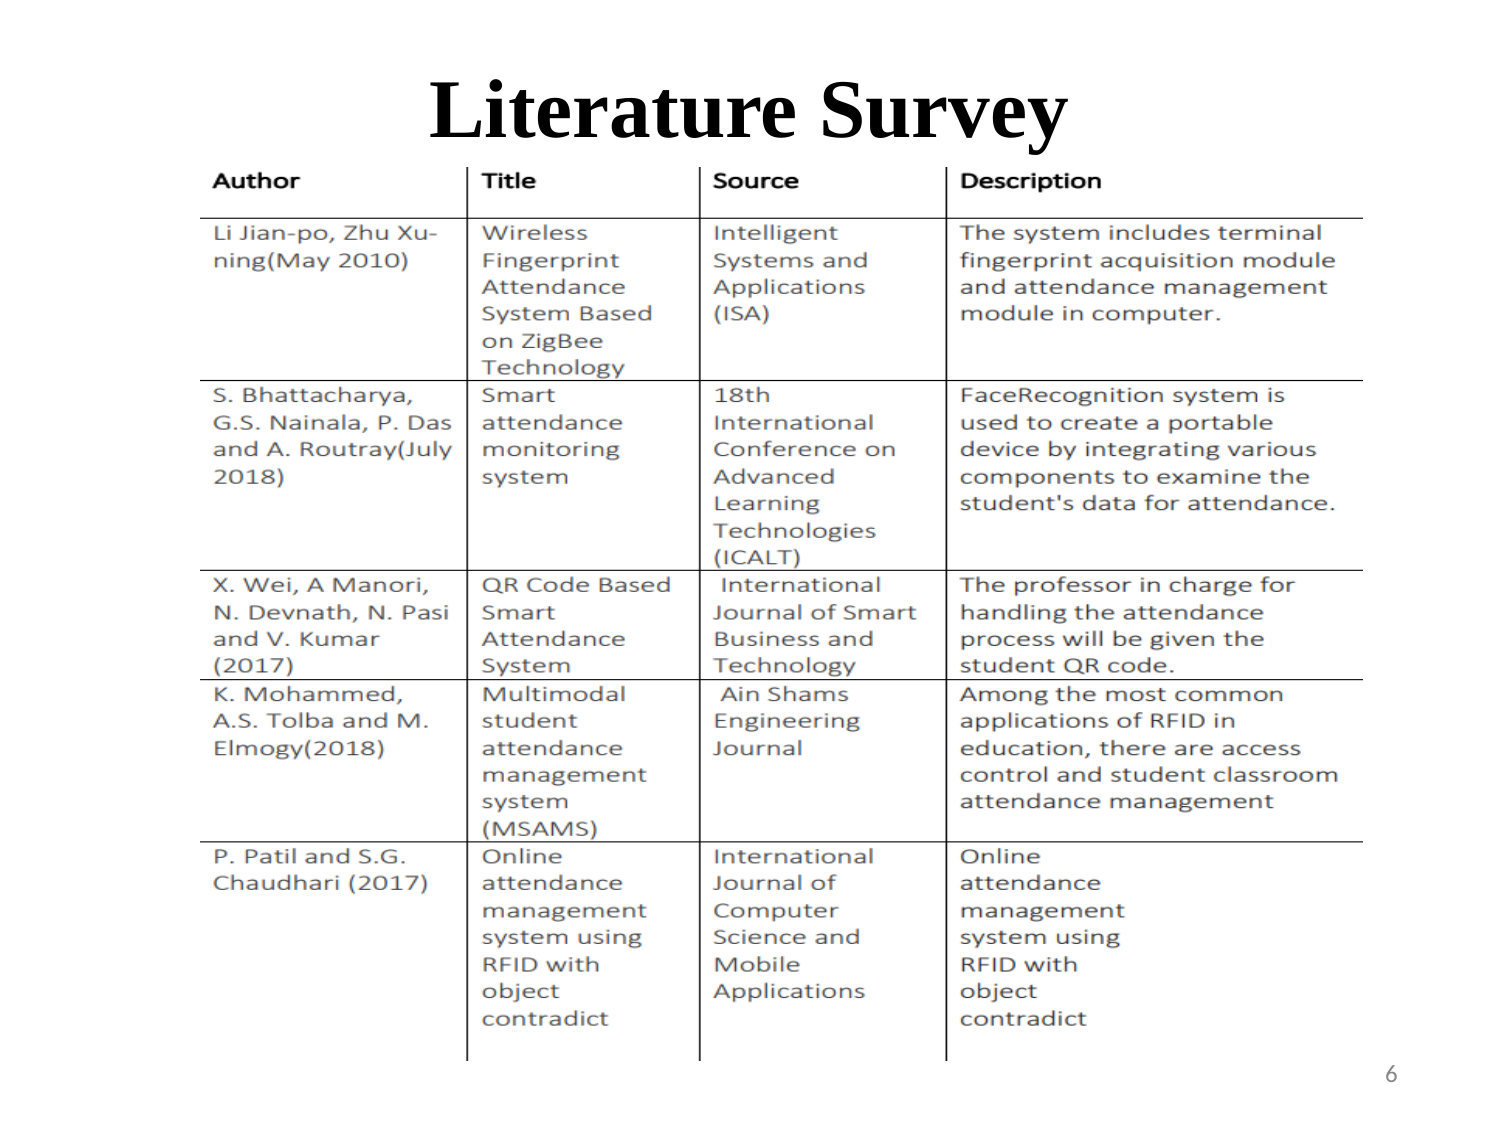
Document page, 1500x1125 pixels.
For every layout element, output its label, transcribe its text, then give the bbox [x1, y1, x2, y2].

title Literature Survey [427, 52, 1073, 165]
slide_number 6 [1378, 1062, 1417, 1125]
picture [199, 166, 1363, 1062]
